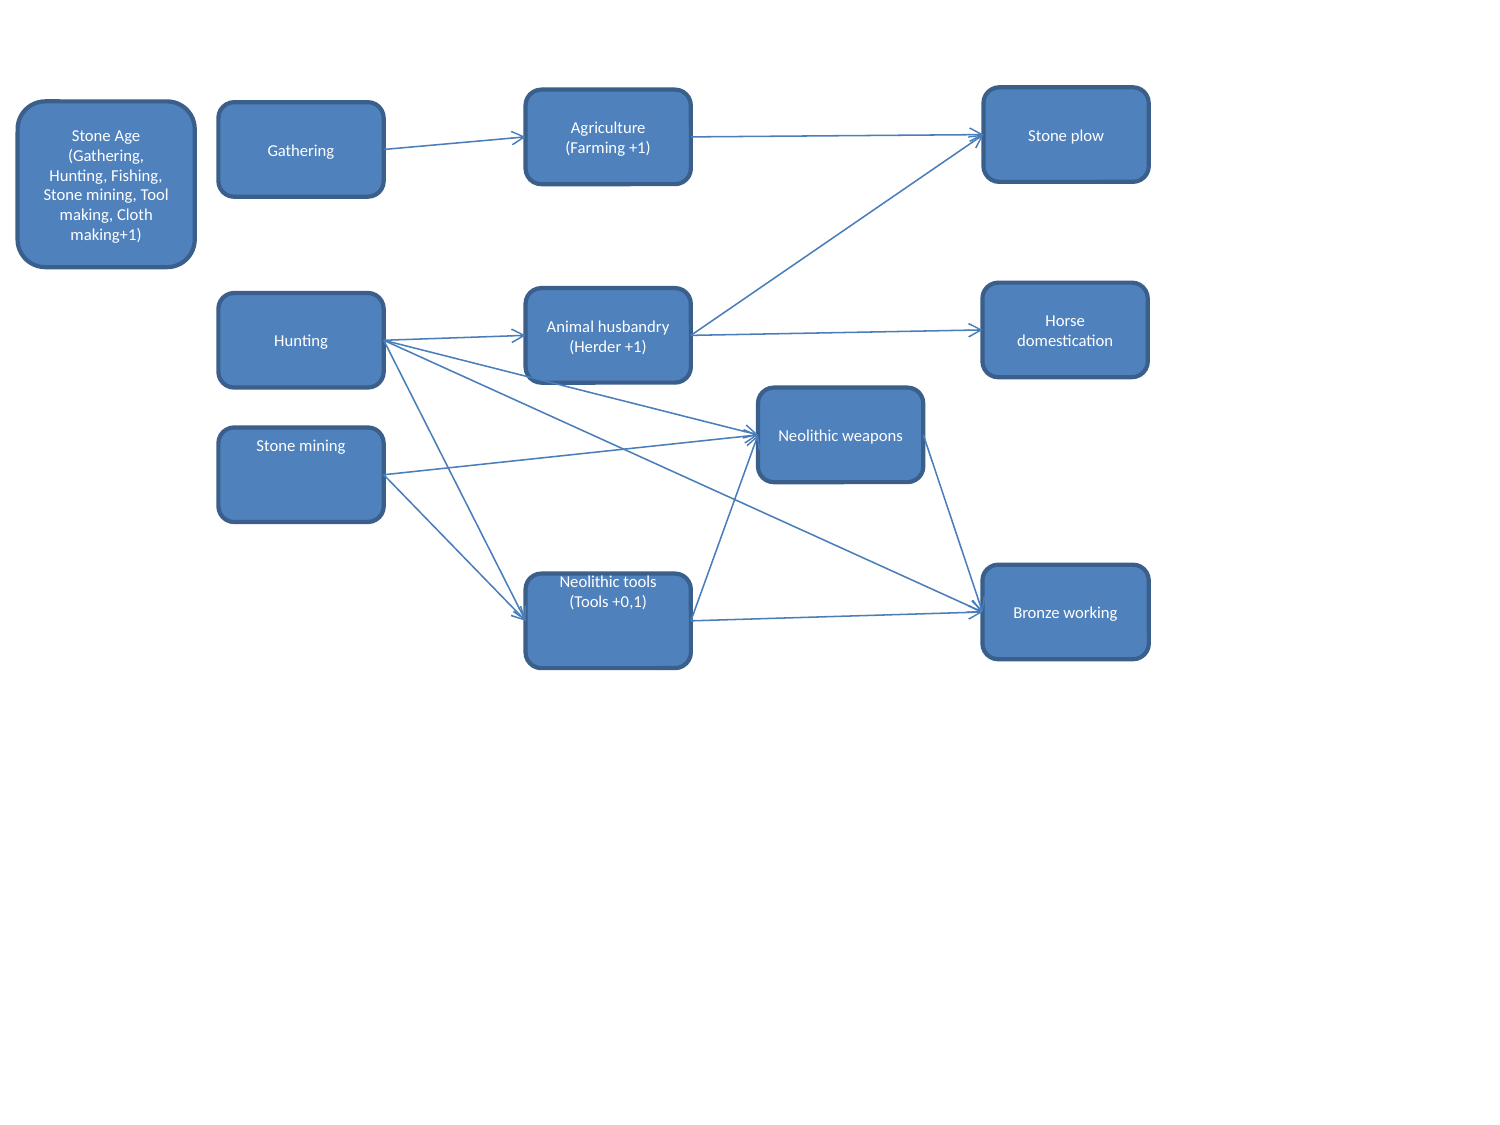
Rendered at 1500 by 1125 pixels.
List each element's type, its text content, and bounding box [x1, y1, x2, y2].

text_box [690, 134, 984, 336]
text_box Animal husbandry (Herder +1) [523, 285, 685, 337]
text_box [383, 136, 526, 150]
text_box Gathering [216, 100, 386, 199]
text_box Hunting [216, 290, 386, 390]
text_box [383, 482, 526, 622]
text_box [690, 611, 983, 622]
text_box Agriculture (Farming +1) [523, 87, 693, 187]
text_box Neolithic tools (Tools +0,1) [523, 621, 693, 671]
text_box Bronze working [980, 562, 1151, 662]
text_box Stone mining [216, 425, 377, 525]
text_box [923, 434, 983, 611]
text_box Stone Age (Gathering, Hunting, Fishing, Stone mining, Tool making, Cloth making+1) [15, 99, 197, 270]
text_box Stone plow [981, 85, 1151, 184]
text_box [383, 434, 759, 476]
text_box Horse domestication [987, 280, 1150, 380]
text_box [383, 340, 983, 613]
